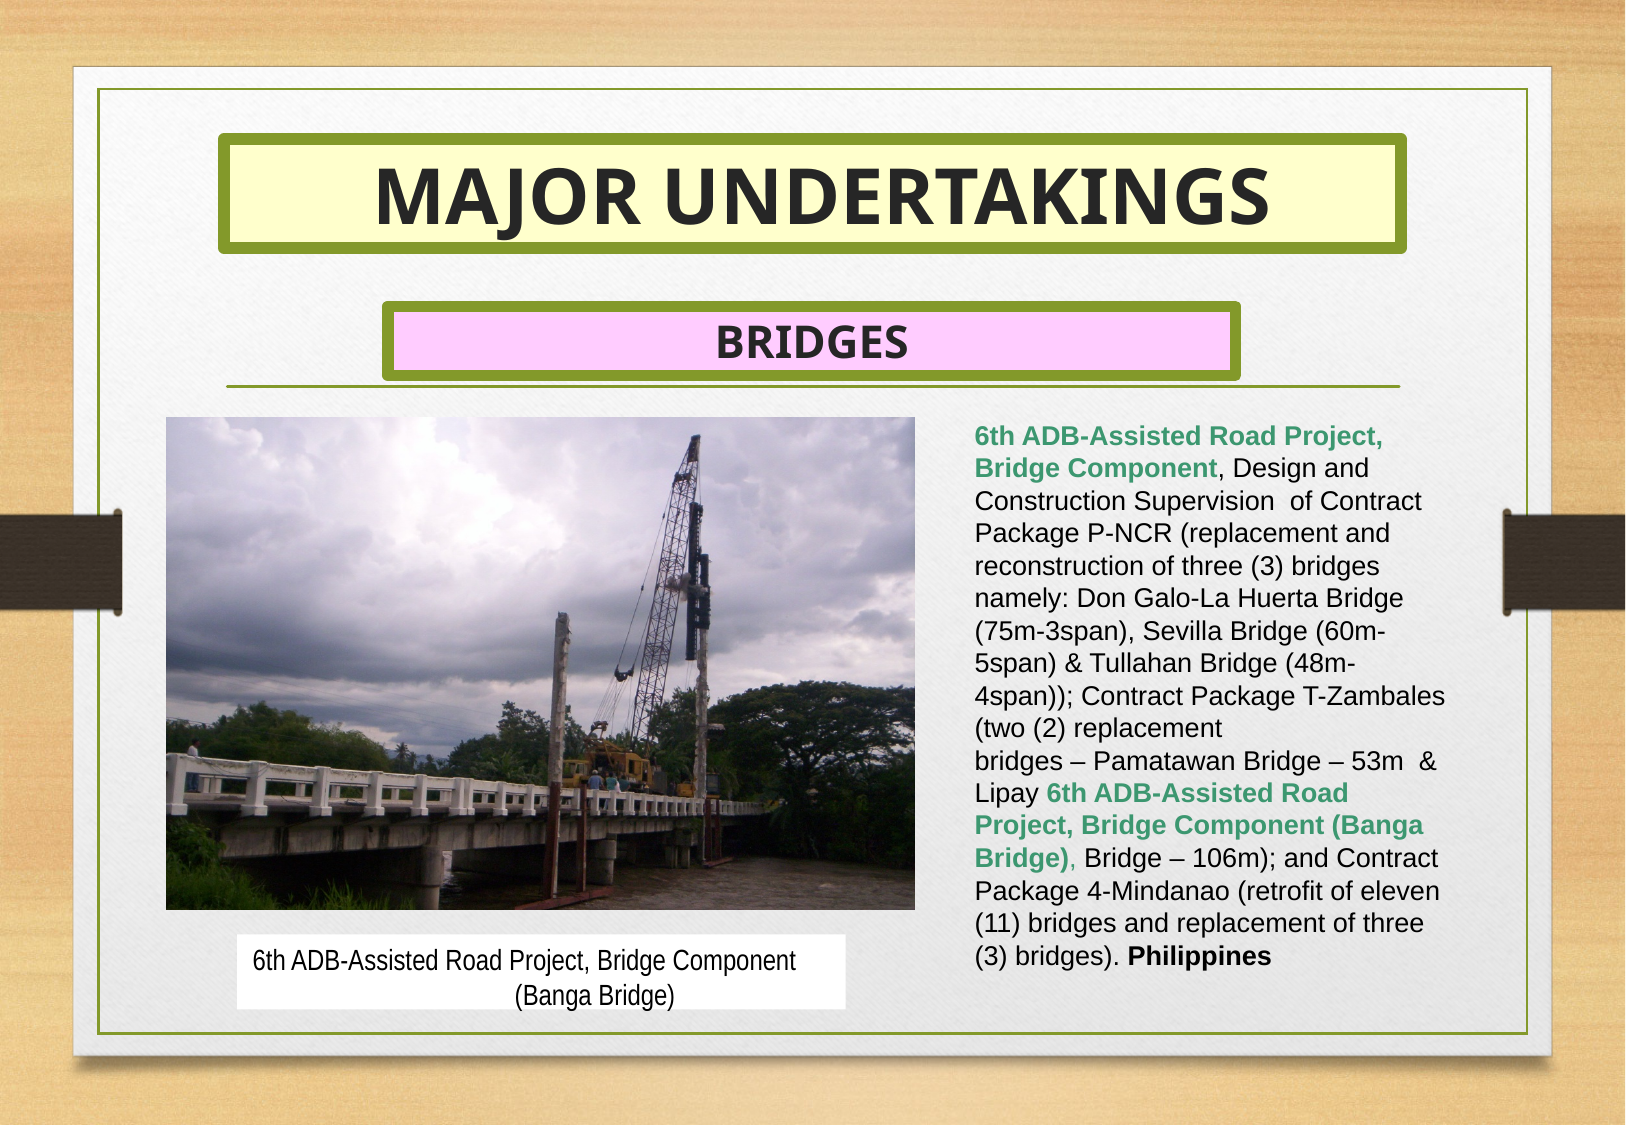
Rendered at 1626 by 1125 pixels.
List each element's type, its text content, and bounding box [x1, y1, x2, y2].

text_box 6th ADB-Assisted Road Project, Bridge Component, Design and Construction Supervision of Contract Package P-NCR (replacement and reconstruction of three (3) bridges namely: Don Galo-La Huerta Bridge (75m-3span), Sevilla Bridge (60m-5span) & Tullahan Bridge (48m-4span)); Contract Package T-Zambales (two (2) replacement bridges – Pamatawan Bridge – 53m & Lipay 6th ADB-Assisted Road Project, Bridge Component (Banga Bridge), Bridge – 106m); and Contract Package 4-Mindanao (retrofit of eleven (11) bridges and replacement of three (3) bridges). Philippines [959, 410, 1460, 978]
picture [0, 0, 1626, 1125]
text_box 6th ADB-Assisted Road Project, Bridge Component (Banga Bridge) [237, 934, 846, 1010]
title MAJOR UNDERTAKINGS [223, 139, 1402, 248]
text_box BRIDGES [387, 306, 1236, 376]
